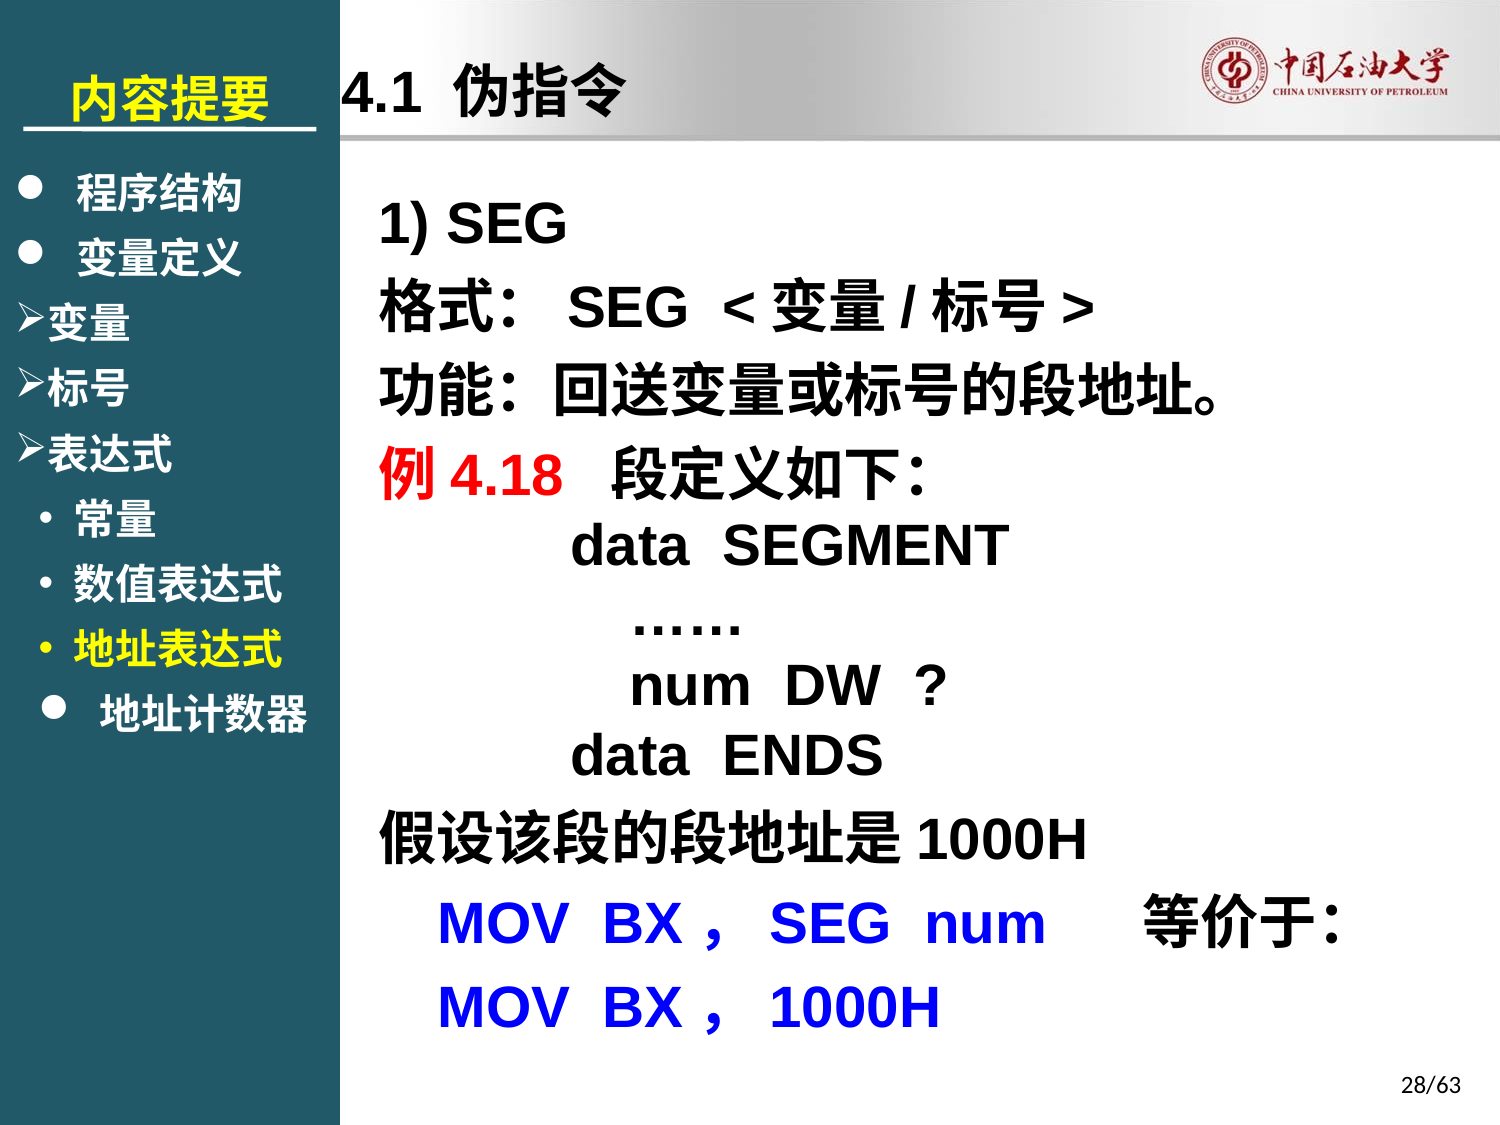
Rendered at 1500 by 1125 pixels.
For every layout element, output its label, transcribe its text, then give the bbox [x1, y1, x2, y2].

slide_number 28/63 [1349, 1053, 1477, 1114]
text_box 4.1 伪指令 [326, 46, 730, 132]
picture [342, 0, 1500, 1125]
list 1) SEG 格式：SEG <变量/标号> 功能：回送变量或标号的段地址。 例4.18 段定义如下： data SEGMENT …… num DW ? data ENDS 假设该段的段地址是1000H MOV BX，SEG num 等价于： MOV BX，1000H [363, 163, 1466, 1055]
text_box 内容提要 程序结构 变量定义 变量 标号 表达式 常量 数值表达式 地址表达式 地址计数器 [0, 0, 342, 1125]
